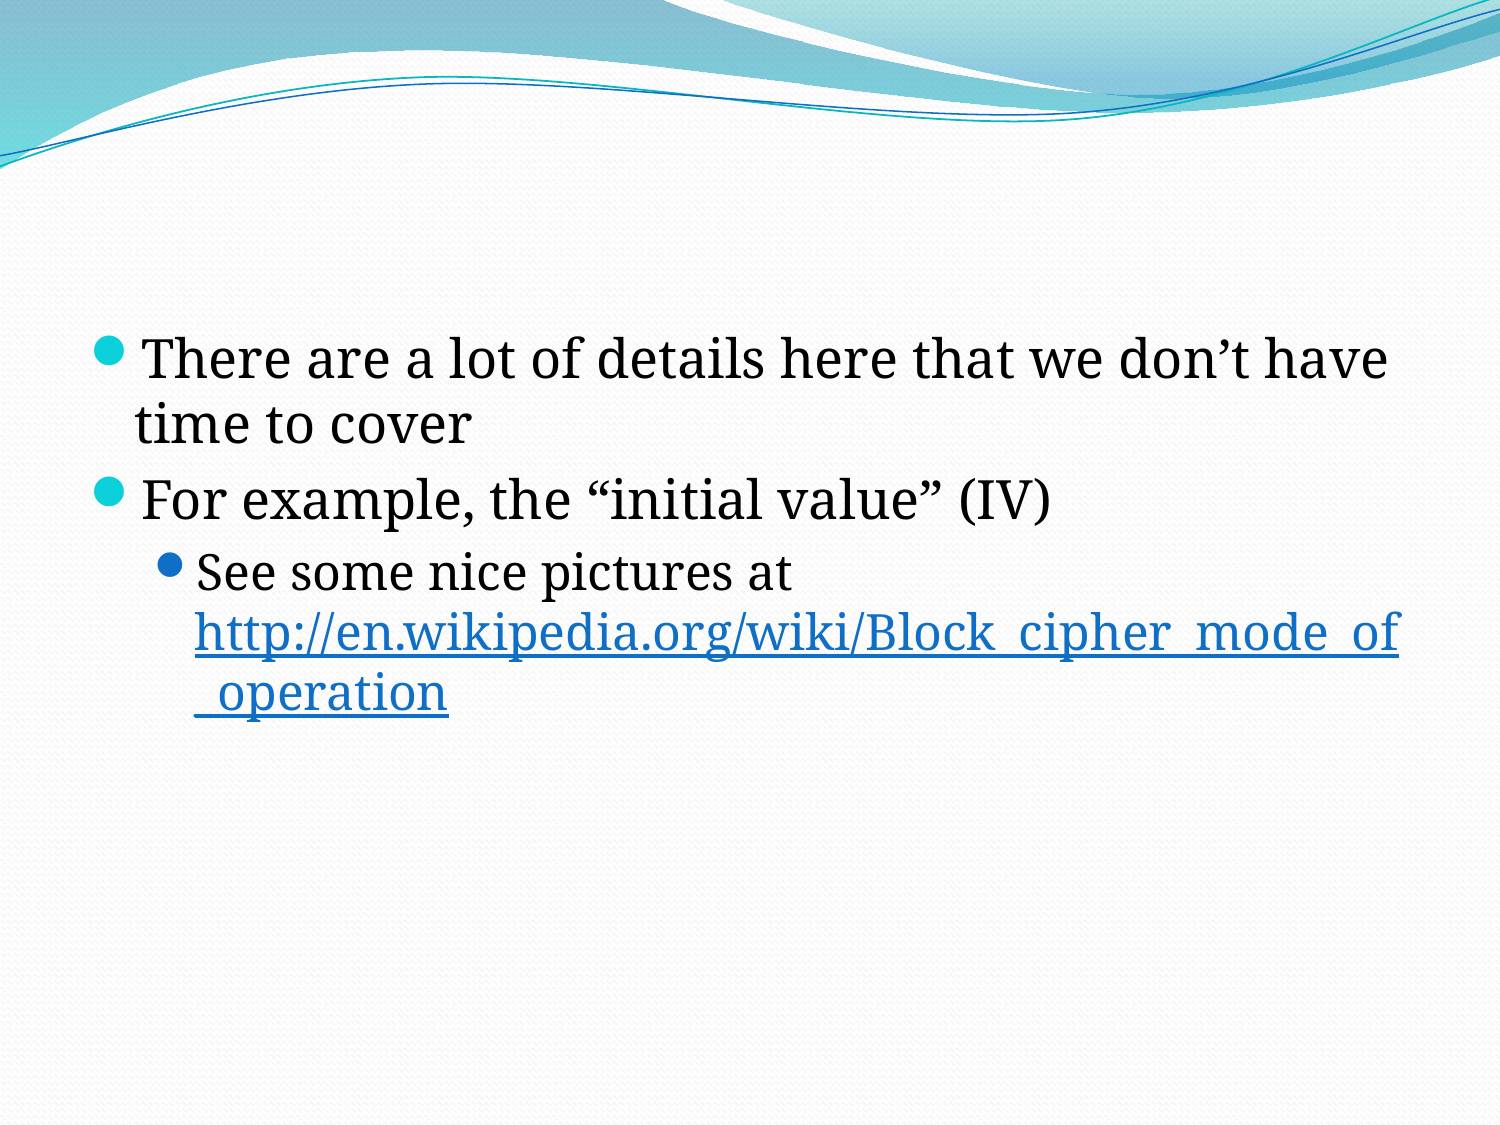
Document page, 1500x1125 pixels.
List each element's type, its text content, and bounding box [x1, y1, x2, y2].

list There are a lot of details here that we don’t have time to cover For example, the “initial value” (IV) See some nice pictures at http://en.wikipedia.org/wiki/Block_cipher_mode_of_operation [75, 317, 1425, 1038]
